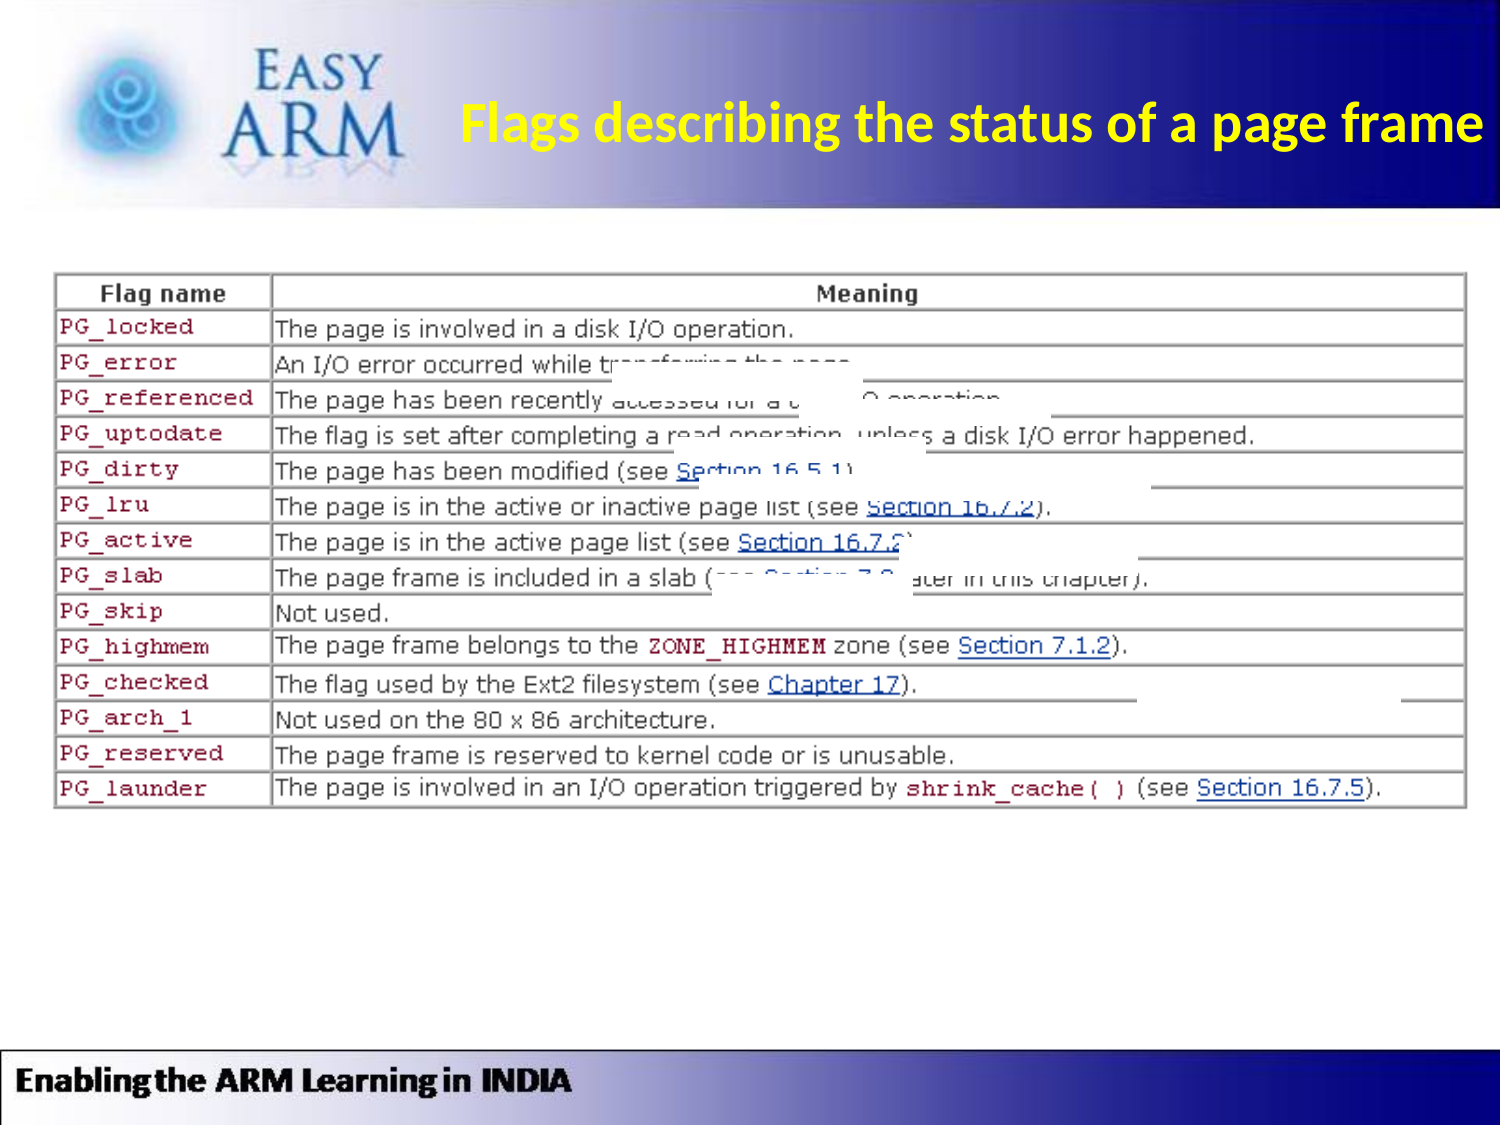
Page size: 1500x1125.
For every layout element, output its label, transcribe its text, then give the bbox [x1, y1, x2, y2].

text_box Flags describing the status of a page frame [200, 76, 1500, 162]
picture [0, 0, 1500, 1125]
